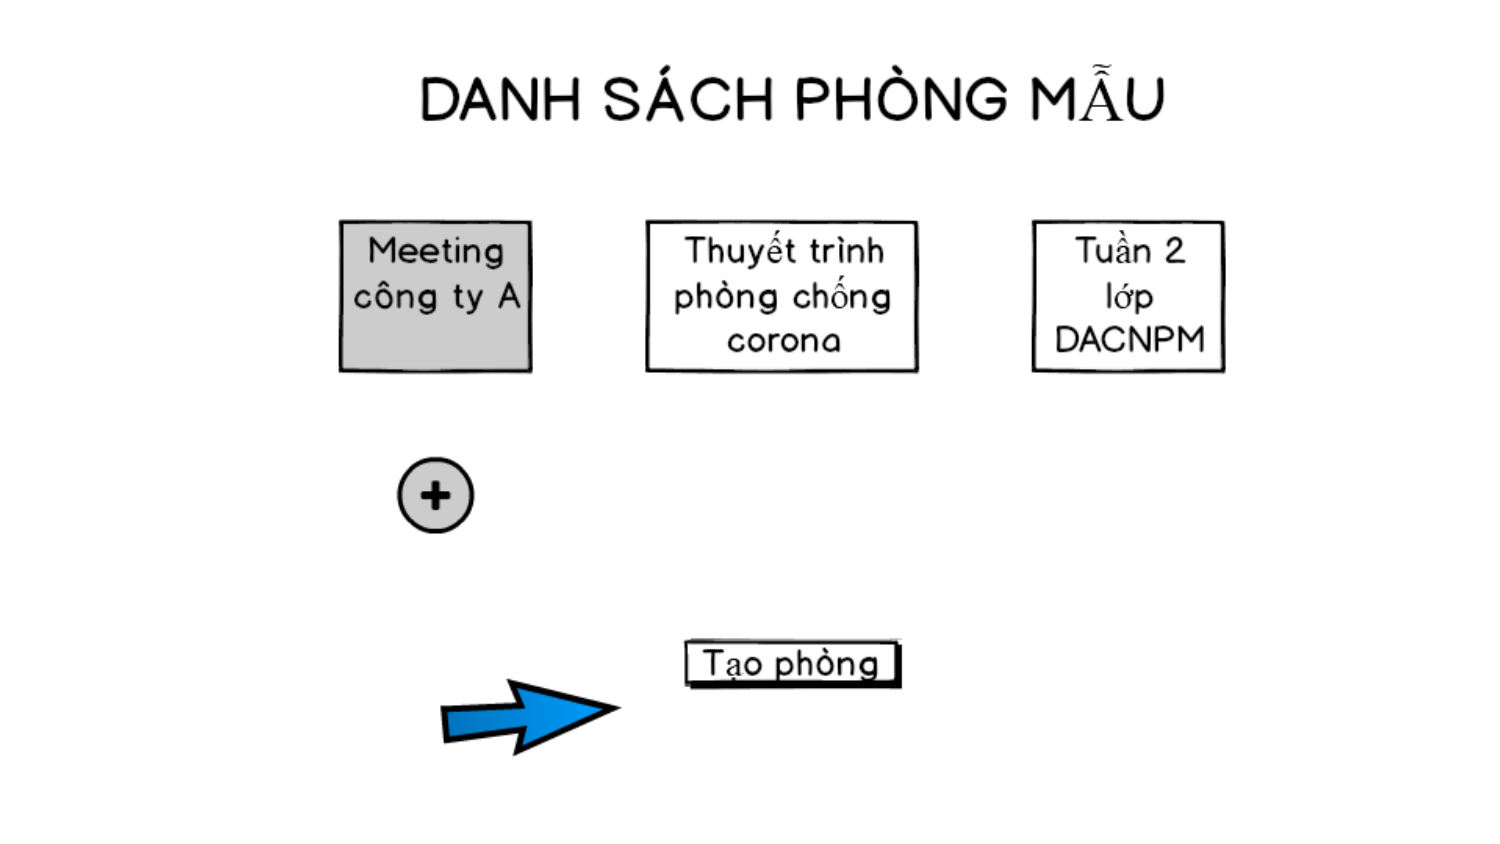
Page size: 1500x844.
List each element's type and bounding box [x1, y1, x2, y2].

picture [131, 20, 1348, 823]
